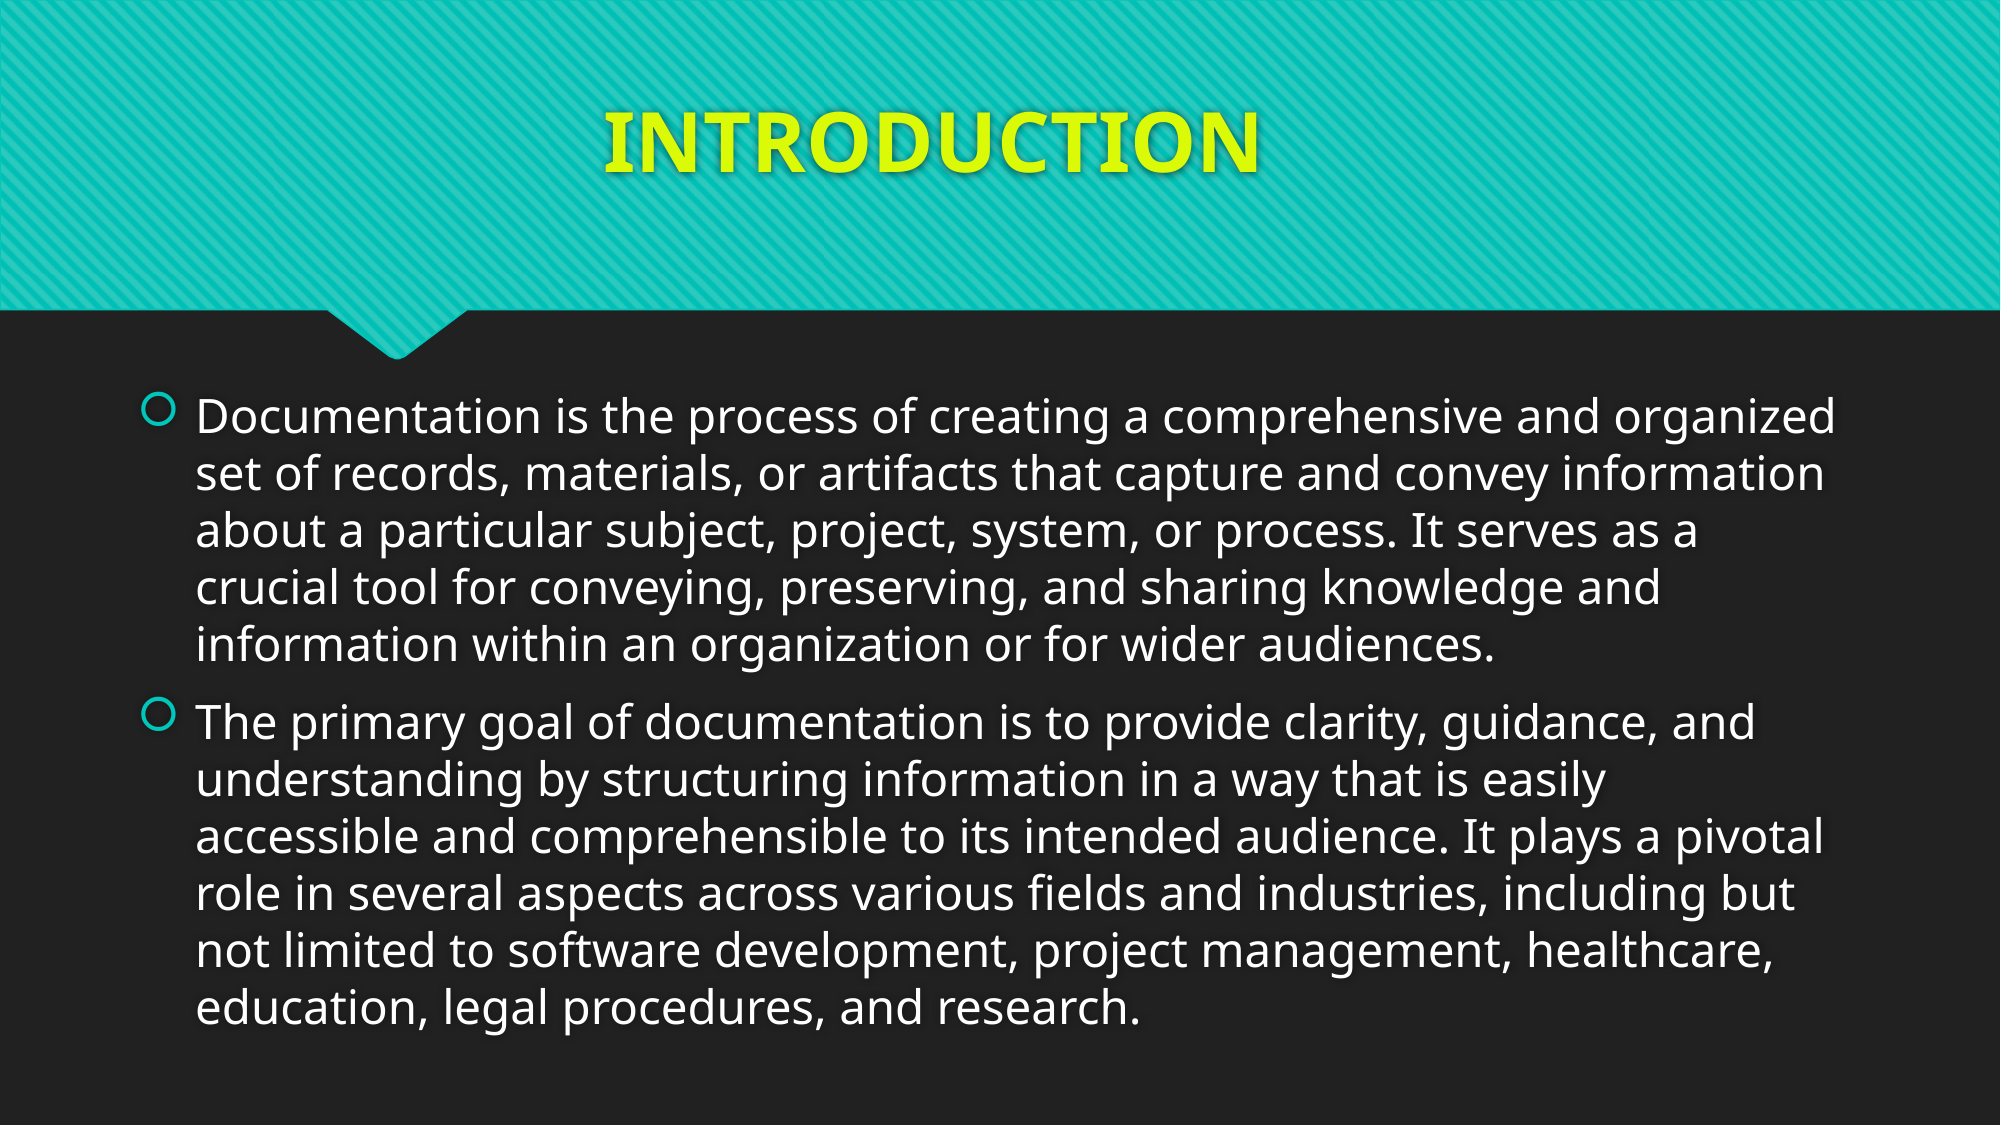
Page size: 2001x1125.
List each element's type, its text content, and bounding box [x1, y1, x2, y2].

title INTRODUCTION [0, 37, 1736, 198]
list Documentation is the process of creating a comprehensive and organized set of records, materials, or artifacts that capture and convey information about a particular subject, project, system, or process. It serves as a crucial tool for conveying, preserving, and sharing knowledge and information within an organization or for wider audiences. The primary goal of documentation is to provide clarity, guidance, and understanding by structuring information in a way that is easily accessible and comprehensible to its intended audience. It plays a pivotal role in several aspects across various fields and industries, including but not limited to software development, project management, healthcare, education, legal procedures, and research. [122, 378, 1854, 1089]
